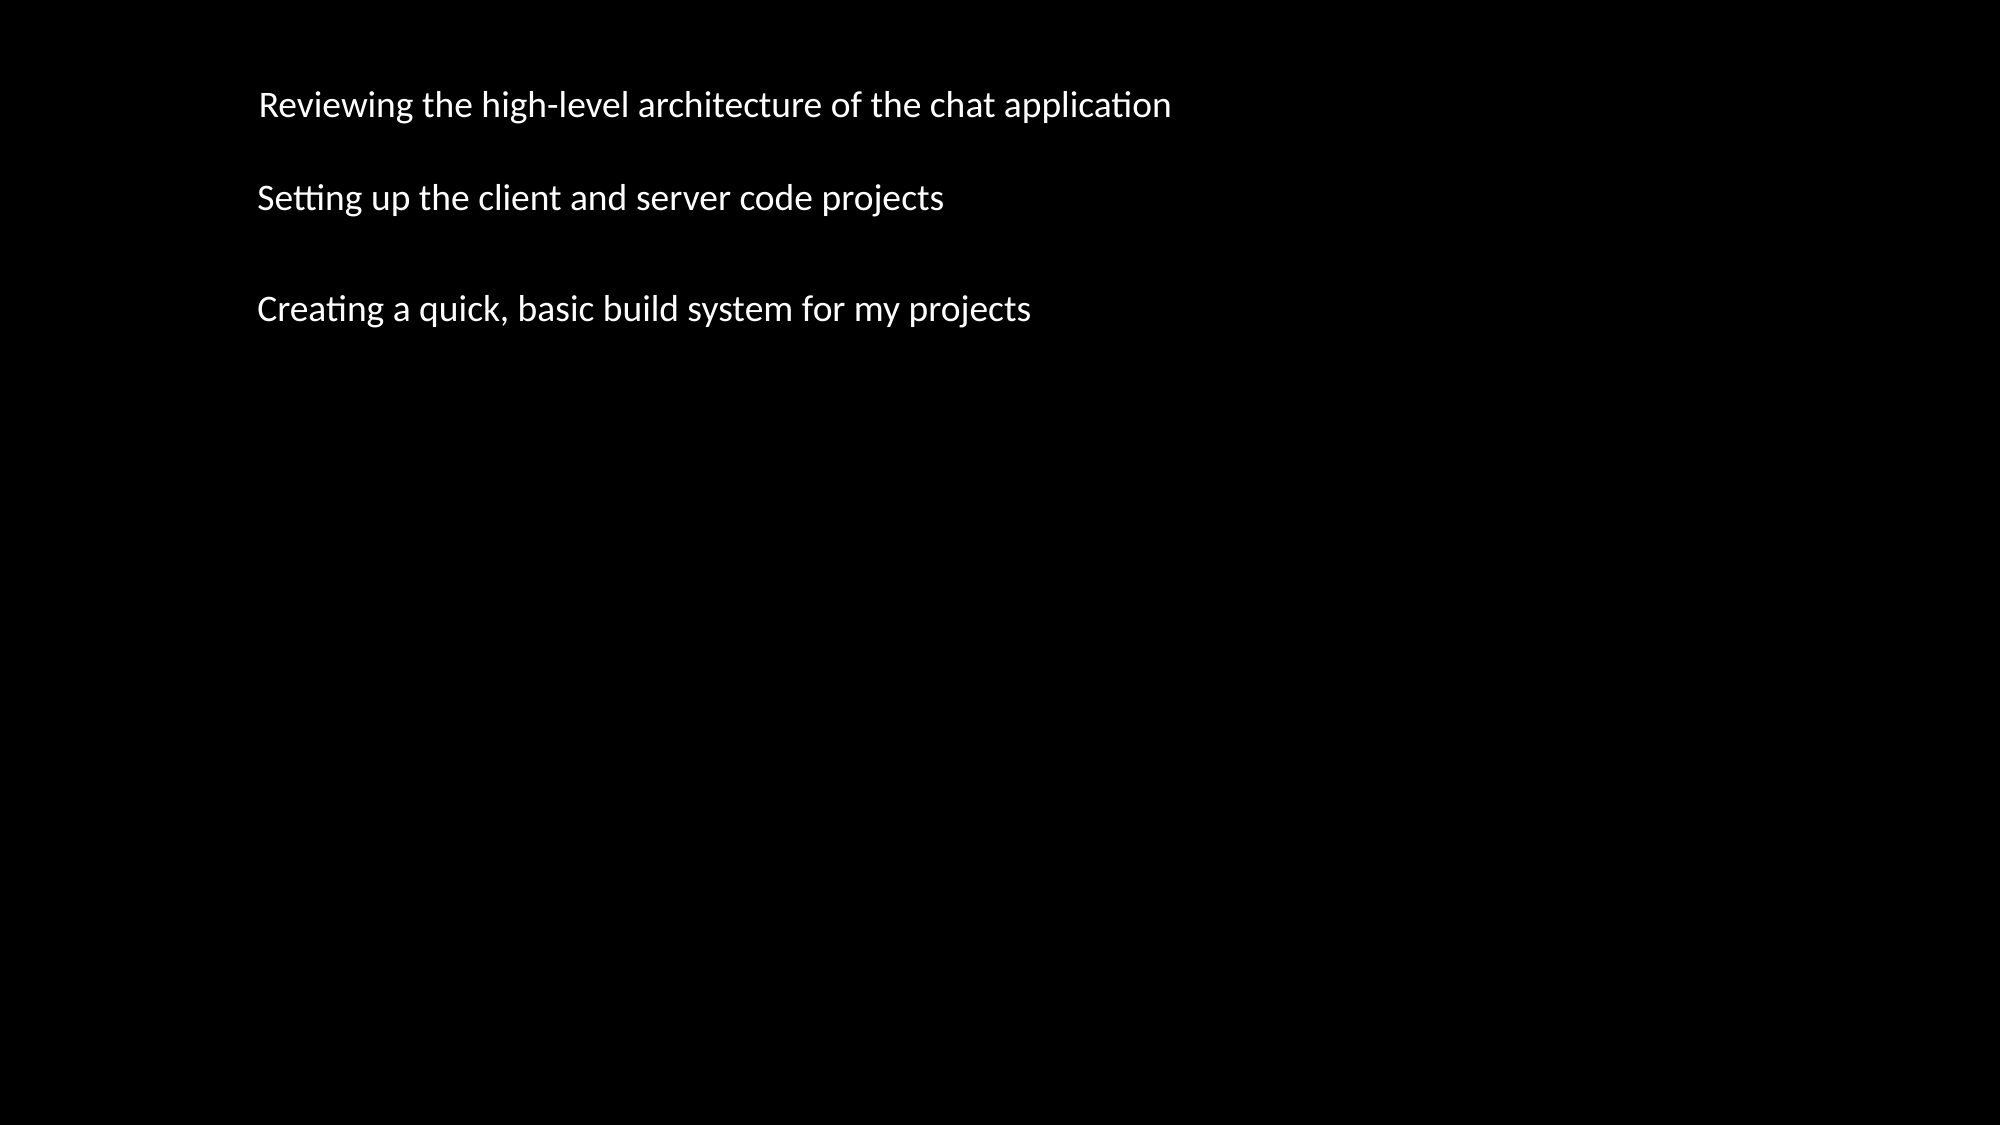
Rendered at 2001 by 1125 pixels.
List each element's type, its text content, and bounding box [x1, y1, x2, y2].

text_box Creating a quick, basic build system for my projects [242, 276, 1047, 337]
text_box Reviewing the high-level architecture of the chat application [244, 72, 1188, 133]
text_box Setting up the client and server code projects [242, 165, 961, 225]
